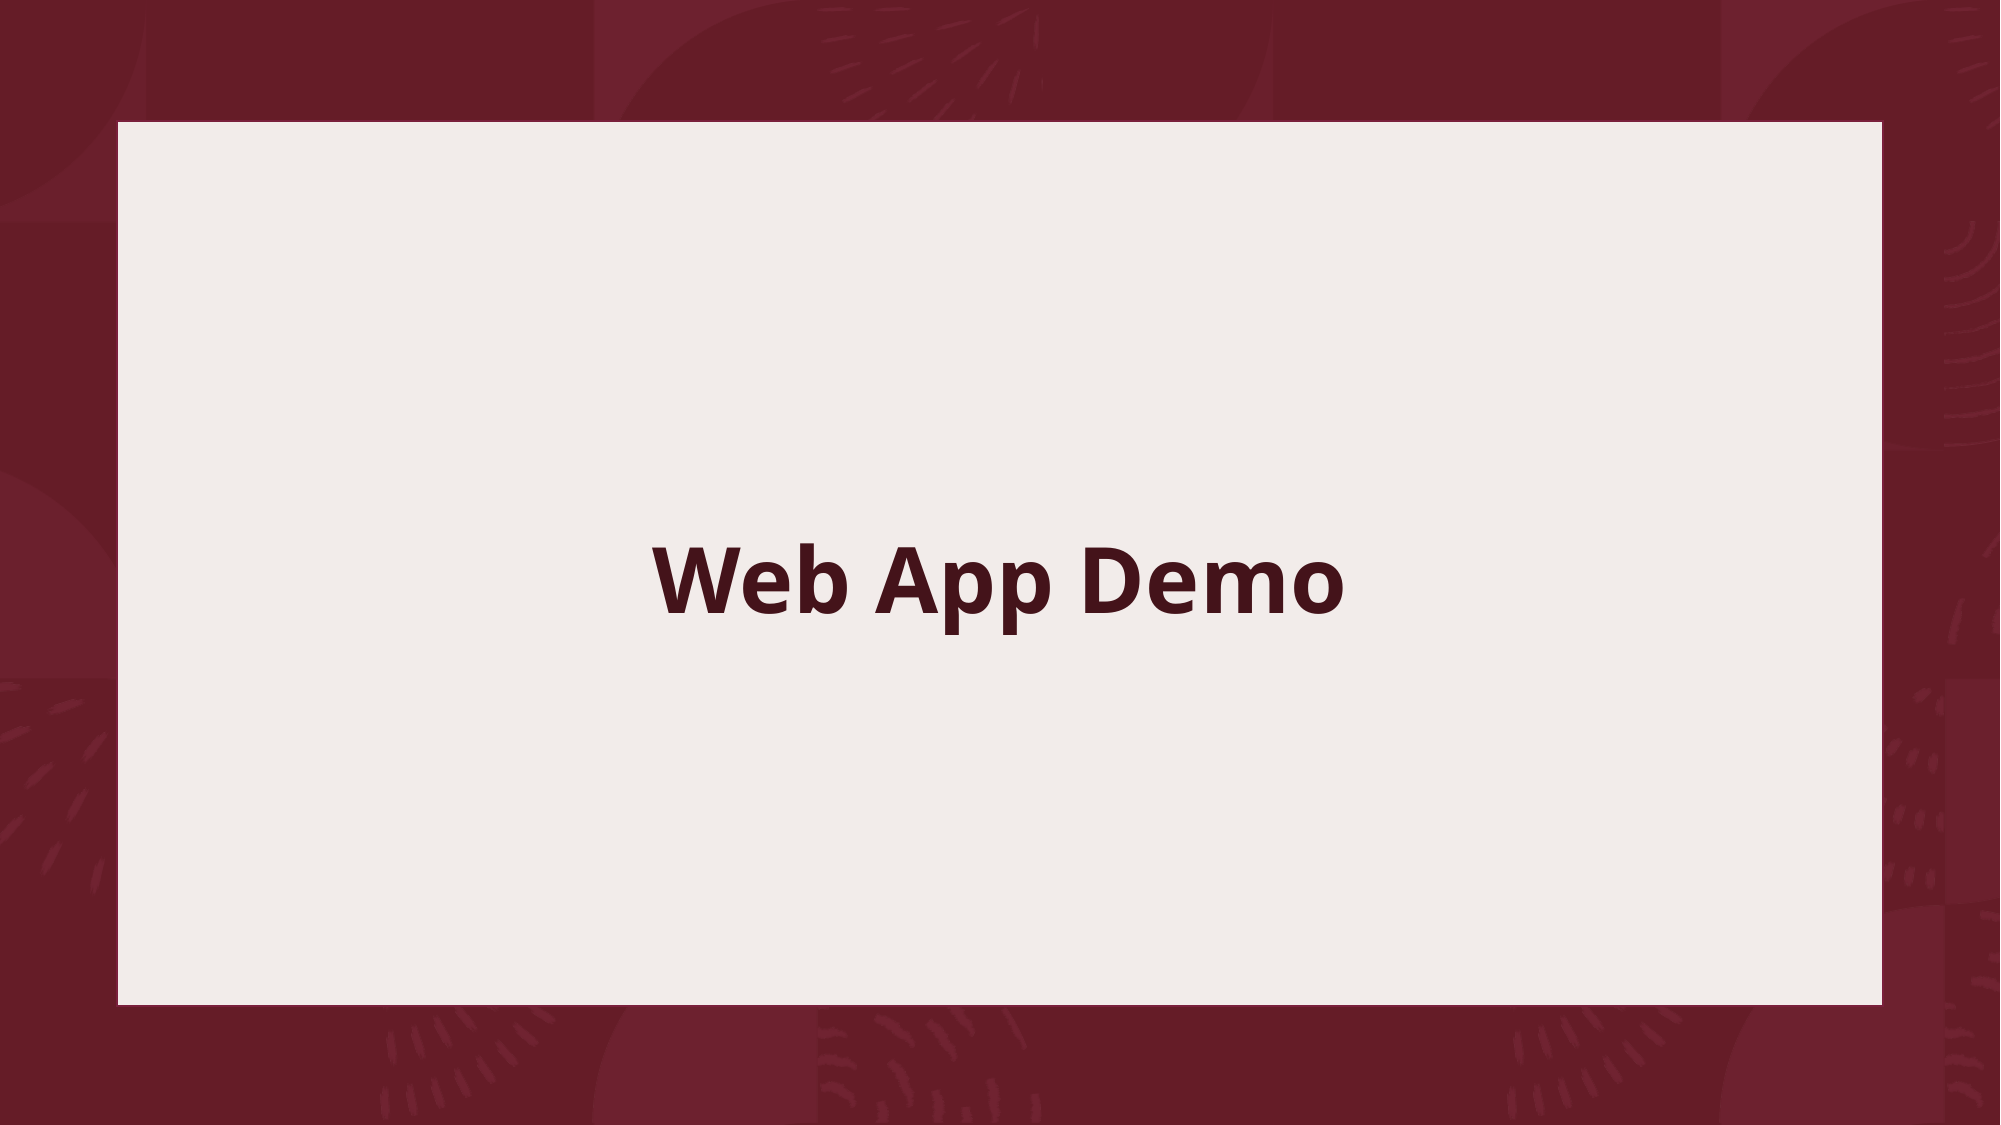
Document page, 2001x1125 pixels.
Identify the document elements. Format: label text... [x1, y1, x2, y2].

text_box [116, 229, 1884, 1007]
picture [0, 0, 2000, 229]
text_box [0, 229, 2000, 1125]
title Web App Demo [610, 229, 1390, 649]
